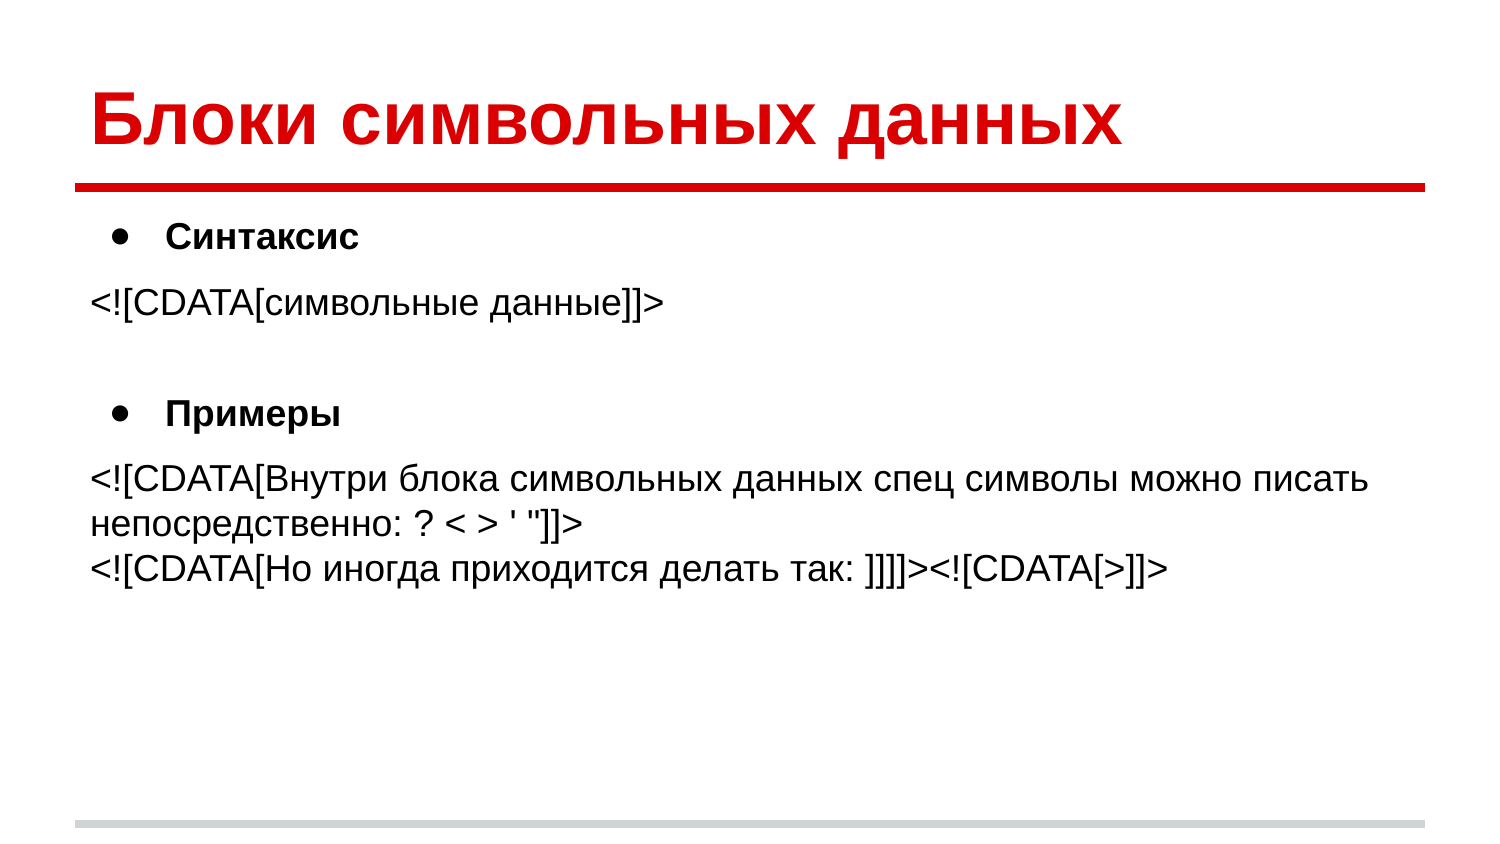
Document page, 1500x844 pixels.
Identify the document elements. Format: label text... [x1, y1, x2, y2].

title Блоки символьных данных [75, 33, 1425, 175]
list Синтаксис <![CDATA[символьные данные]]> Примеры <![CDATA[Внутри блока символьных данных спец символы можно писать непосредственно: ? < > ' "]]> <![CDATA[Но иногда приходится делать так: ]]]]><![CDATA[>]]> [75, 196, 1425, 808]
